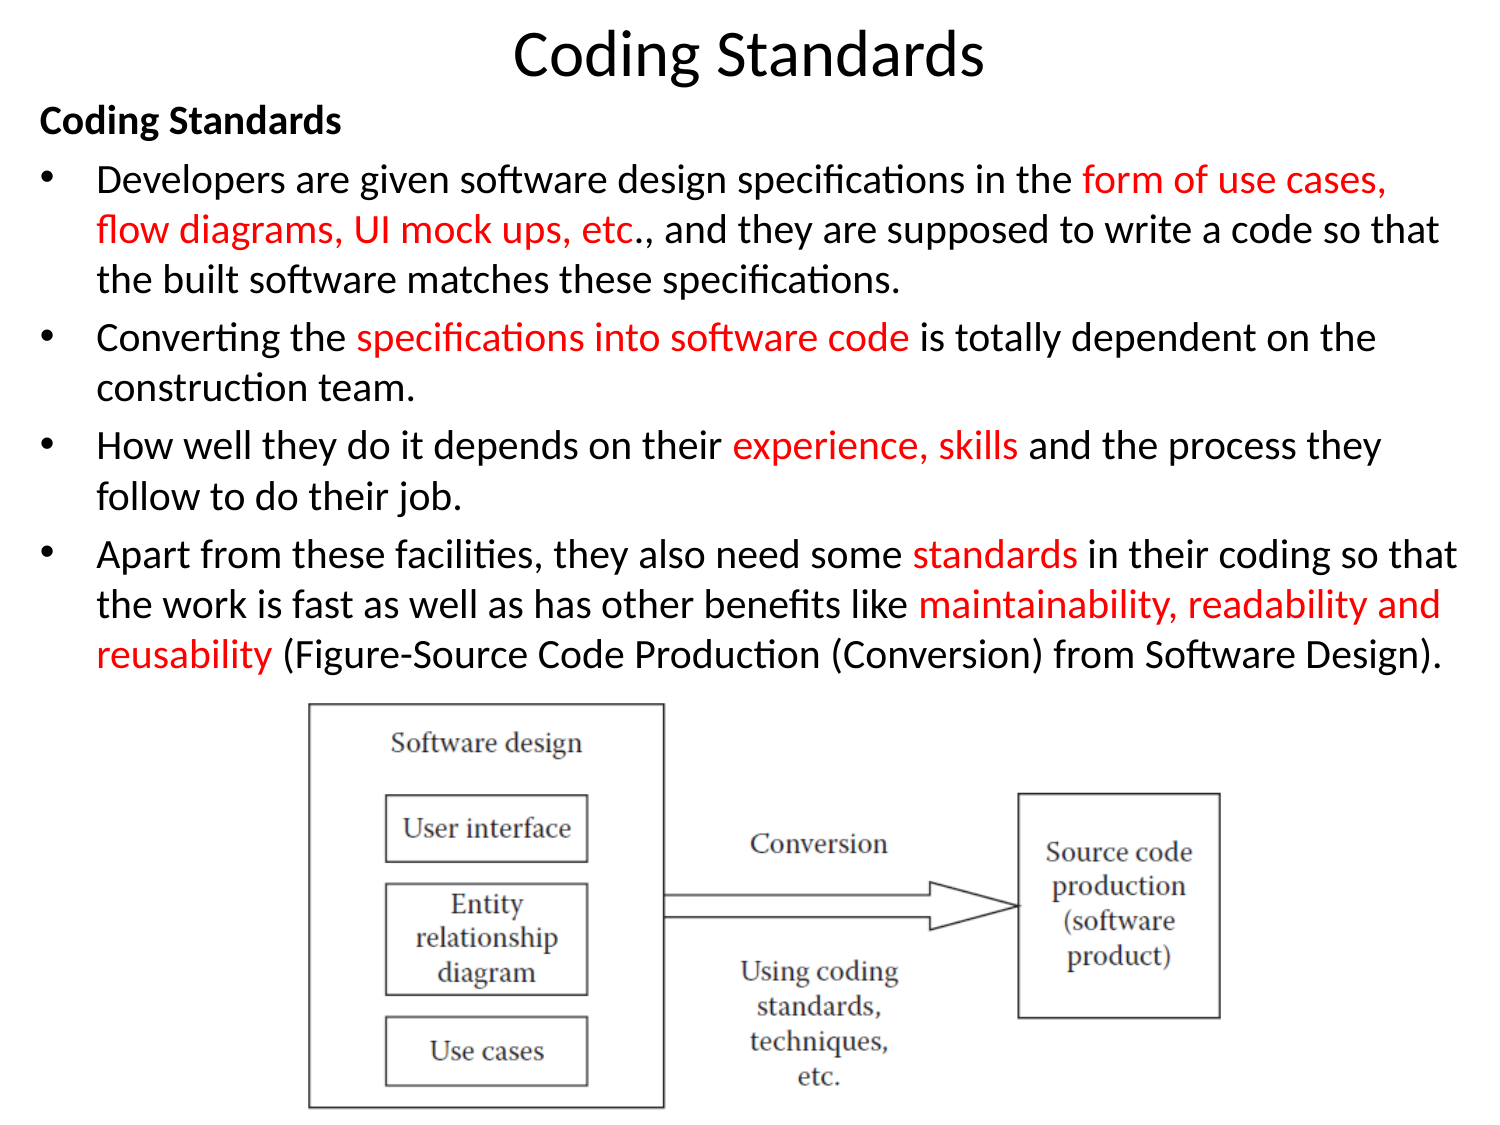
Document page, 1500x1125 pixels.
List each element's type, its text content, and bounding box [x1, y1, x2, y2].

list Coding Standards Developers are given software design specifications in the form of use cases, flow diagrams, UI mock ups, etc., and they are supposed to write a code so that the built software matches these specifications. Converting the specifications into software code is totally dependent on the construction team. How well they do it depends on their experience, skills and the process they follow to do their job. Apart from these facilities, they also need some standards in their coding so that the work is fast as well as has other benefits like maintainability, readability and reusability (Figure-Source Code Production (Conversion) from Software Design). [24, 85, 1475, 1099]
title Coding Standards [75, 0, 1425, 85]
picture [237, 687, 1263, 1125]
